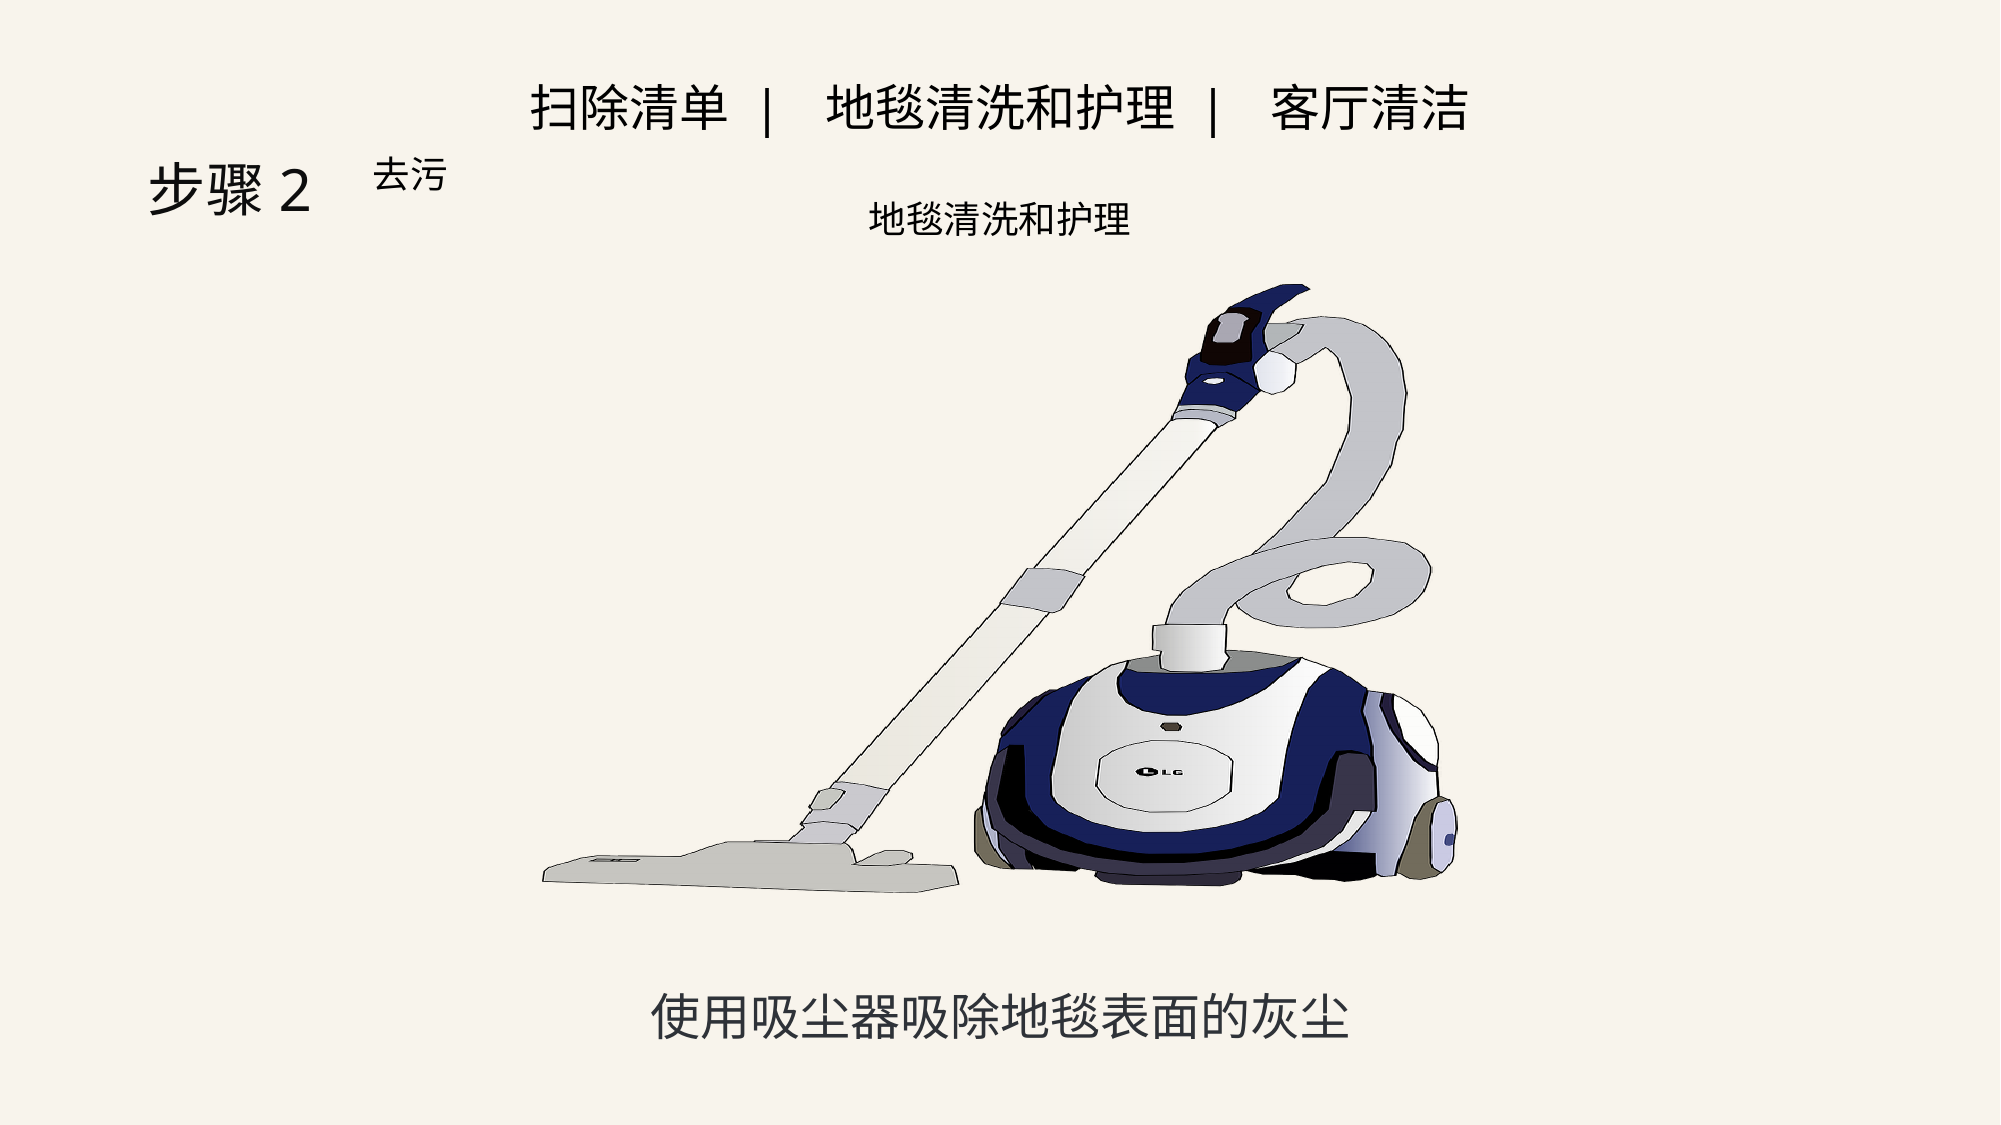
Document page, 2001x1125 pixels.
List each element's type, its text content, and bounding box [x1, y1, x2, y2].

text_box 使用吸尘器吸除地毯表面的灰尘 [142, 978, 1858, 1053]
text_box 去污 [357, 144, 710, 204]
picture [542, 284, 1458, 893]
text_box 地毯清洗和护理 [737, 188, 1263, 249]
text_box 扫除清单 | 地毯清洗和护理 | 客厅清洁 [357, 69, 1643, 145]
text_box 步骤2 [133, 145, 358, 230]
